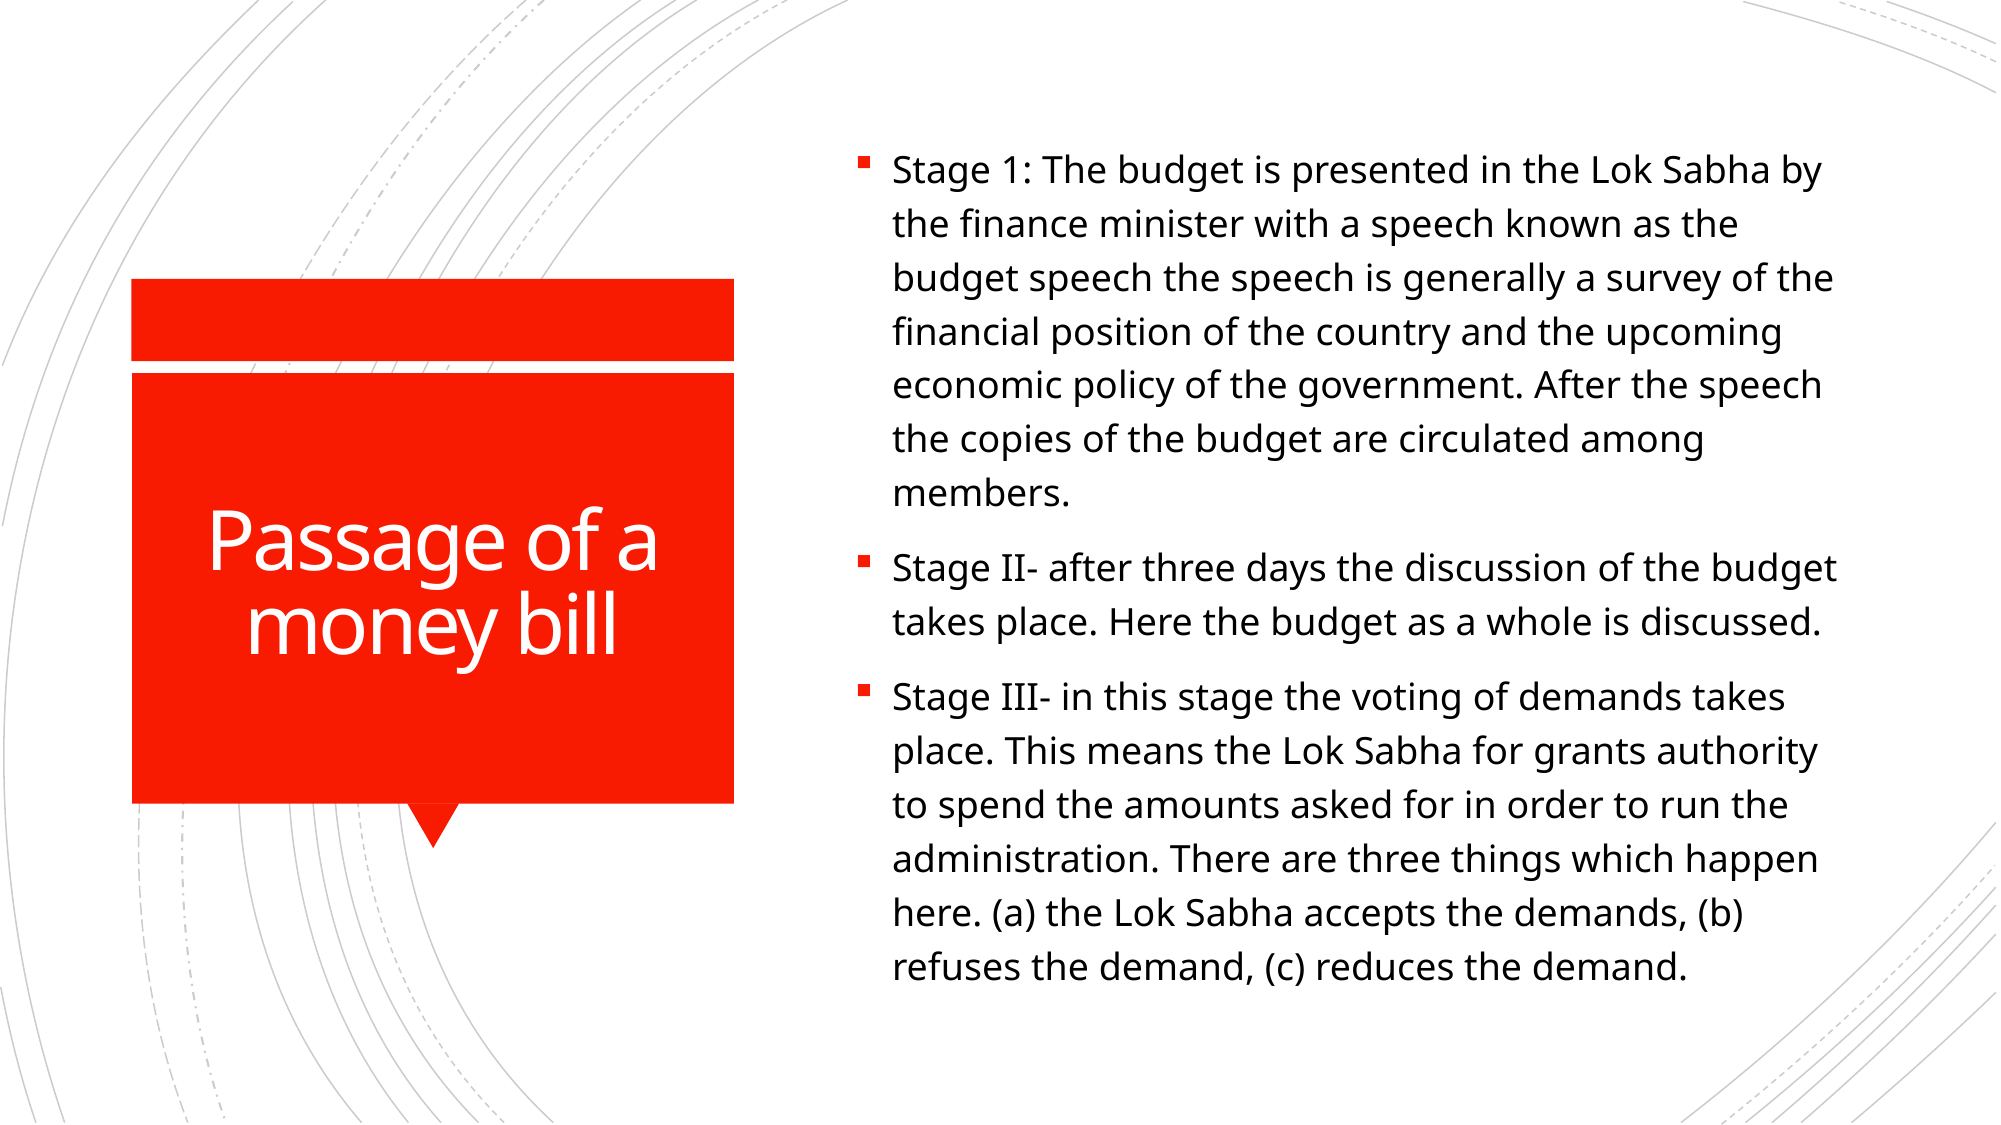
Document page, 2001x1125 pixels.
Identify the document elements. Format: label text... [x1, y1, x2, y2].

title Passage of a money bill [145, 385, 720, 789]
list Stage 1: The budget is presented in the Lok Sabha by the finance minister with a speech known as the budget speech the speech is generally a survey of the financial position of the country and the upcoming economic policy of the government. After the speech the copies of the budget are circulated among members. Stage II- after three days the discussion of the budget takes place. Here the budget as a whole is discussed. Stage III- in this stage the voting of demands takes place. This means the Lok Sabha for grants authority to spend the amounts asked for in order to run the administration. There are three things which happen here. (a) the Lok Sabha accepts the demands, (b) refuses the demand, (c) reduces the demand. [839, 131, 1871, 993]
